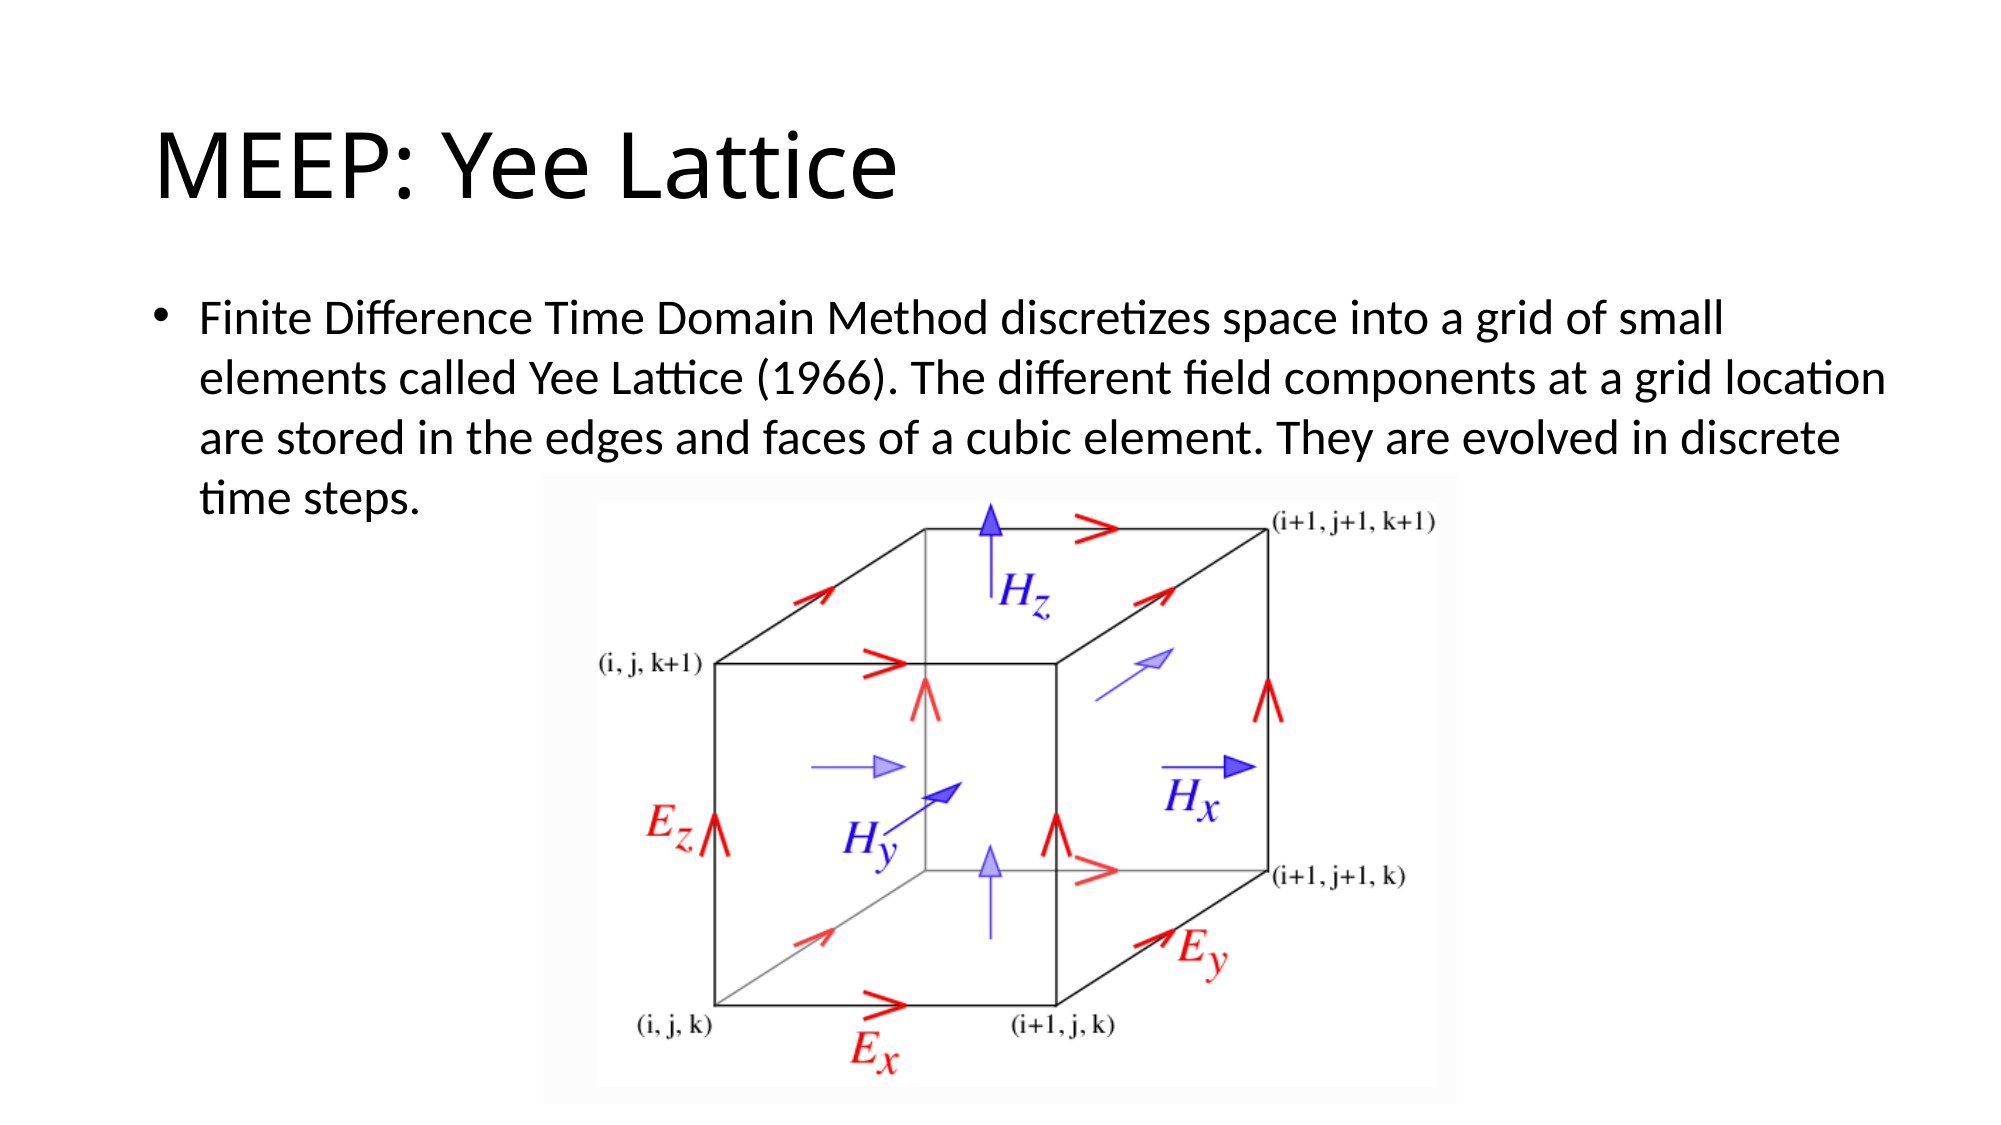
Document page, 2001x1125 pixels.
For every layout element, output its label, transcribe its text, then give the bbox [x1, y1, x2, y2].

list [542, 473, 1458, 1104]
title MEEP: Yee Lattice [137, 59, 1863, 277]
text_box Finite Difference Time Domain Method discretizes space into a grid of small elements called Yee Lattice (1966). The different field components at a grid location are stored in the edges and faces of a cubic element. They are evolved in discrete time steps. [137, 277, 1930, 532]
